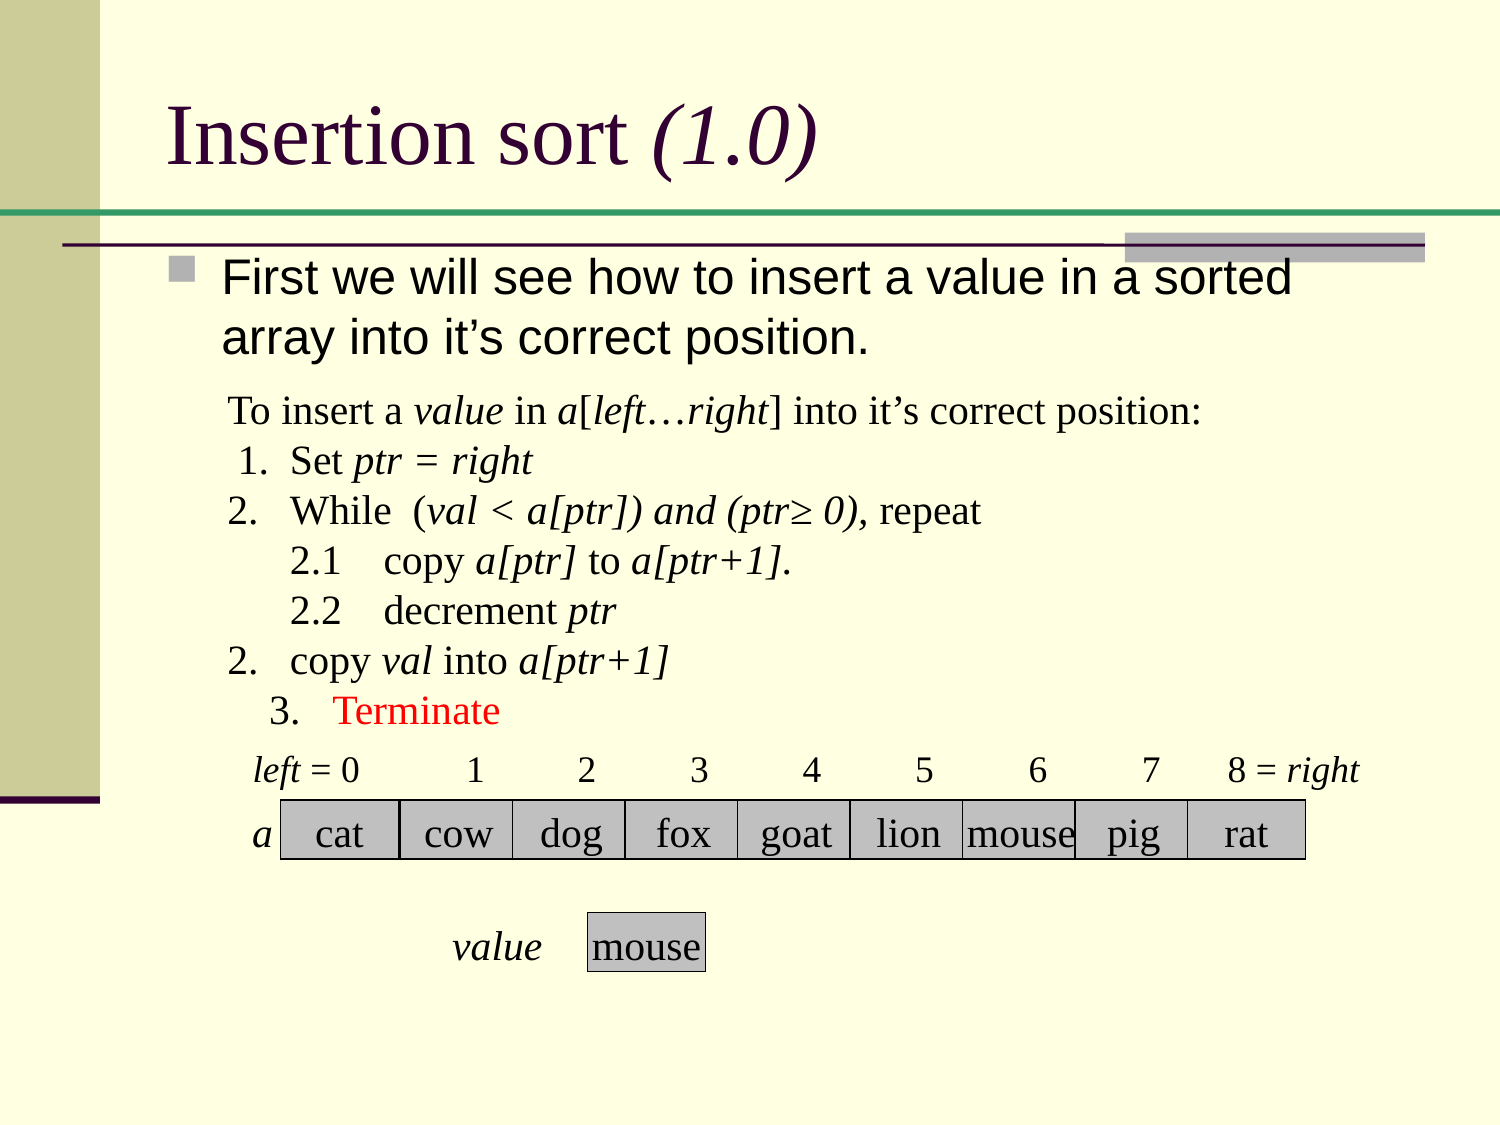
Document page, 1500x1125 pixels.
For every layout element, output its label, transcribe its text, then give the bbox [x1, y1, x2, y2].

list First we will see how to insert a value in a sorted array into it’s correct position. [150, 237, 1425, 1006]
text_box 4 [787, 737, 837, 798]
text_box mouse [587, 912, 706, 972]
text_box 3 [675, 737, 725, 798]
text_box left = 0 [237, 737, 375, 798]
text_box dog [512, 800, 624, 860]
text_box lion [849, 800, 962, 860]
text_box cow [399, 800, 512, 860]
text_box mouse [962, 800, 1074, 860]
text_box rat [1187, 800, 1306, 860]
text_box value [437, 912, 550, 975]
text_box a [230, 799, 281, 863]
text_box 2 [562, 737, 612, 798]
text_box 6 [1013, 737, 1063, 798]
text_box goat [737, 800, 849, 860]
text_box 7 [1126, 737, 1176, 798]
text_box fox [624, 800, 737, 860]
text_box pig [1074, 800, 1187, 860]
text_box 5 [900, 737, 950, 798]
title Insertion sort (1.0) [150, 45, 1425, 212]
text_box cat [281, 800, 399, 860]
text_box To insert a value in a[left…right] into it’s correct position: 1. Set ptr = right 2. While (val < a[ptr]) and (ptr≥ 0), repeat 2.1 copy a[ptr] to a[ptr+1]. 2.2 decrement ptr 2. copy val into a[ptr+1] 3. Terminate [212, 375, 1288, 740]
text_box 8 = right [1212, 737, 1375, 798]
text_box 1 [451, 737, 501, 798]
